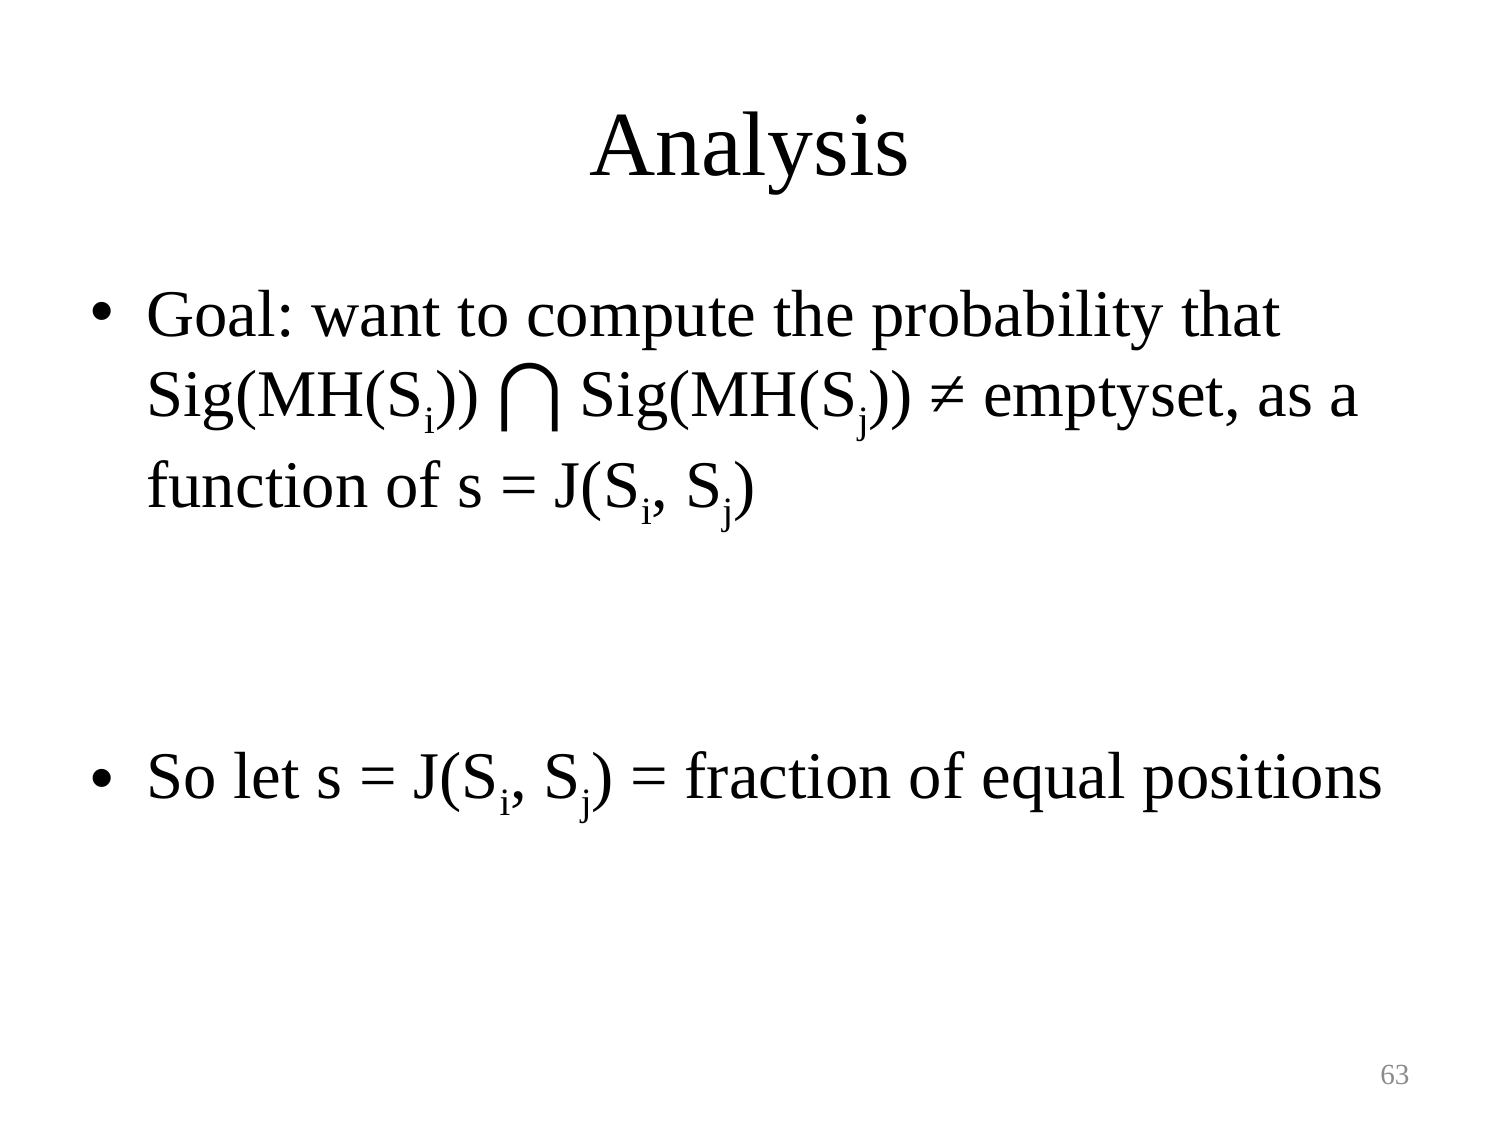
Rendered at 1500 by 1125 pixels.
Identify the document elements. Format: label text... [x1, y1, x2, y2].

slide_number 63 [1074, 1042, 1425, 1103]
title Analysis [75, 45, 1425, 233]
list Goal: want to compute the probability that Sig(MH(Si)) ⋂ Sig(MH(Sj)) ≠ emptyset, as a function of s = J(Si, Sj) So let s = J(Si, Sj) = fraction of equal positions [75, 262, 1425, 1005]
